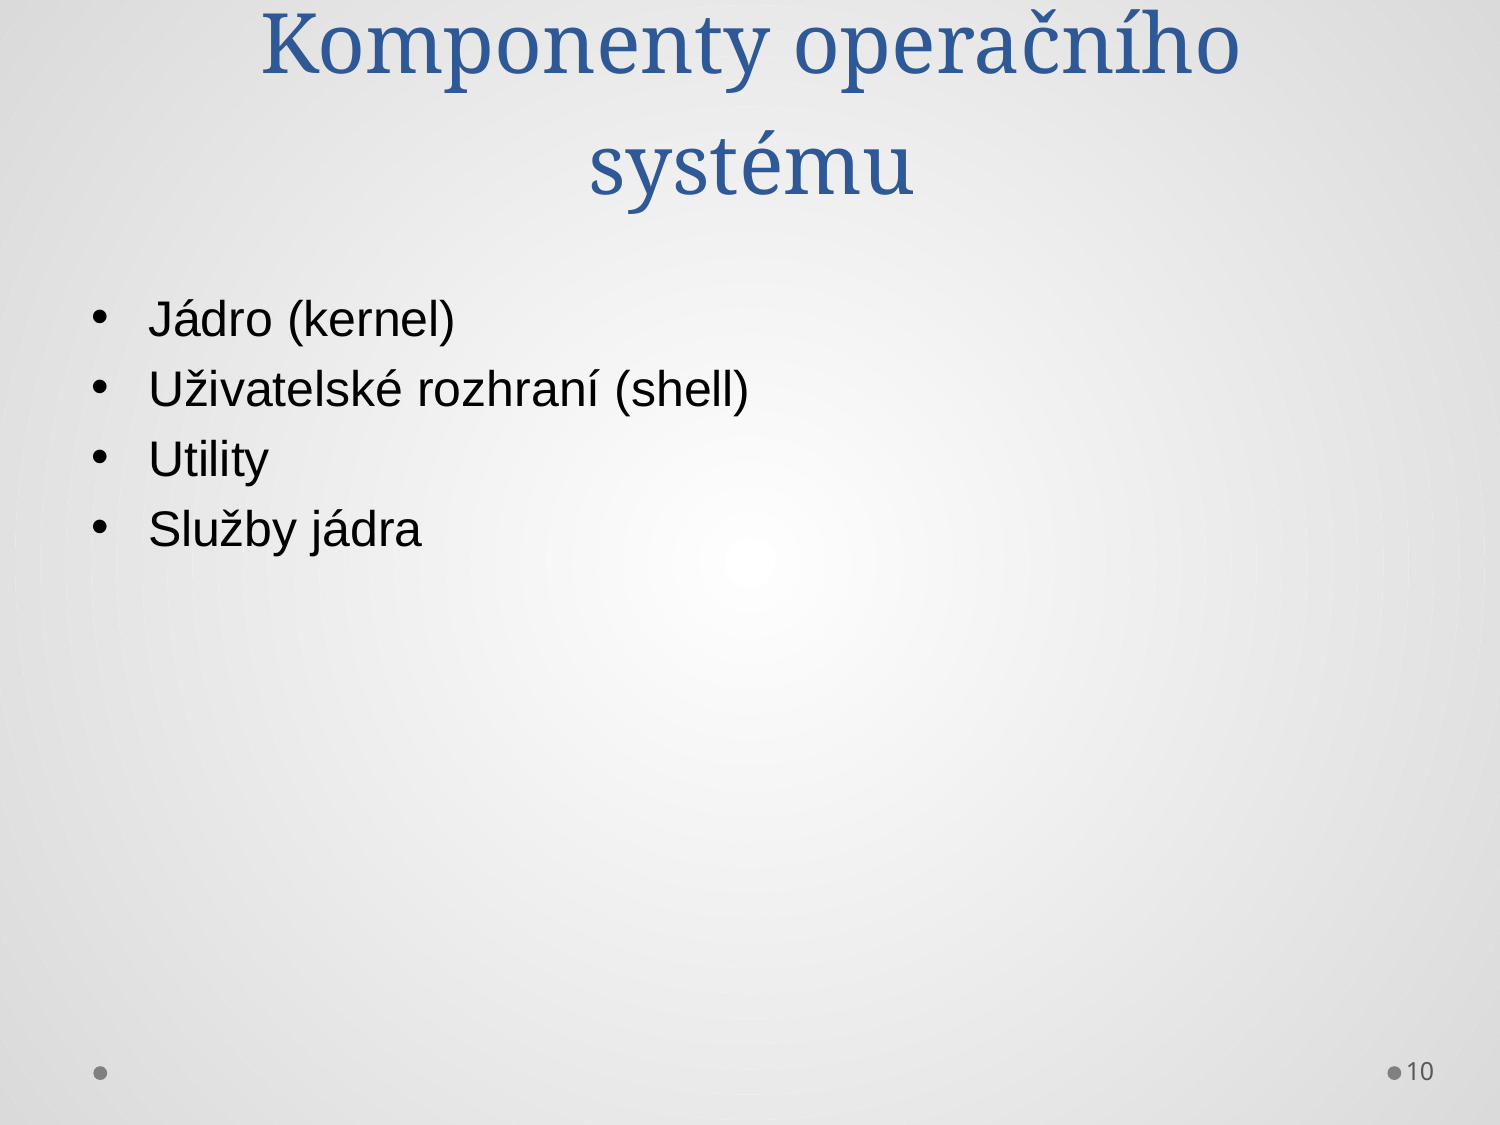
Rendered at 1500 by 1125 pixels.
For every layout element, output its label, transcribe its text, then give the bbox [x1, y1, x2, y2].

list Jádro (kernel) Uživatelské rozhraní (shell) Utility Služby jádra [76, 278, 1459, 986]
title Komponenty operačního systému [76, 31, 1427, 219]
slide_number 10 [1401, 1042, 1494, 1103]
